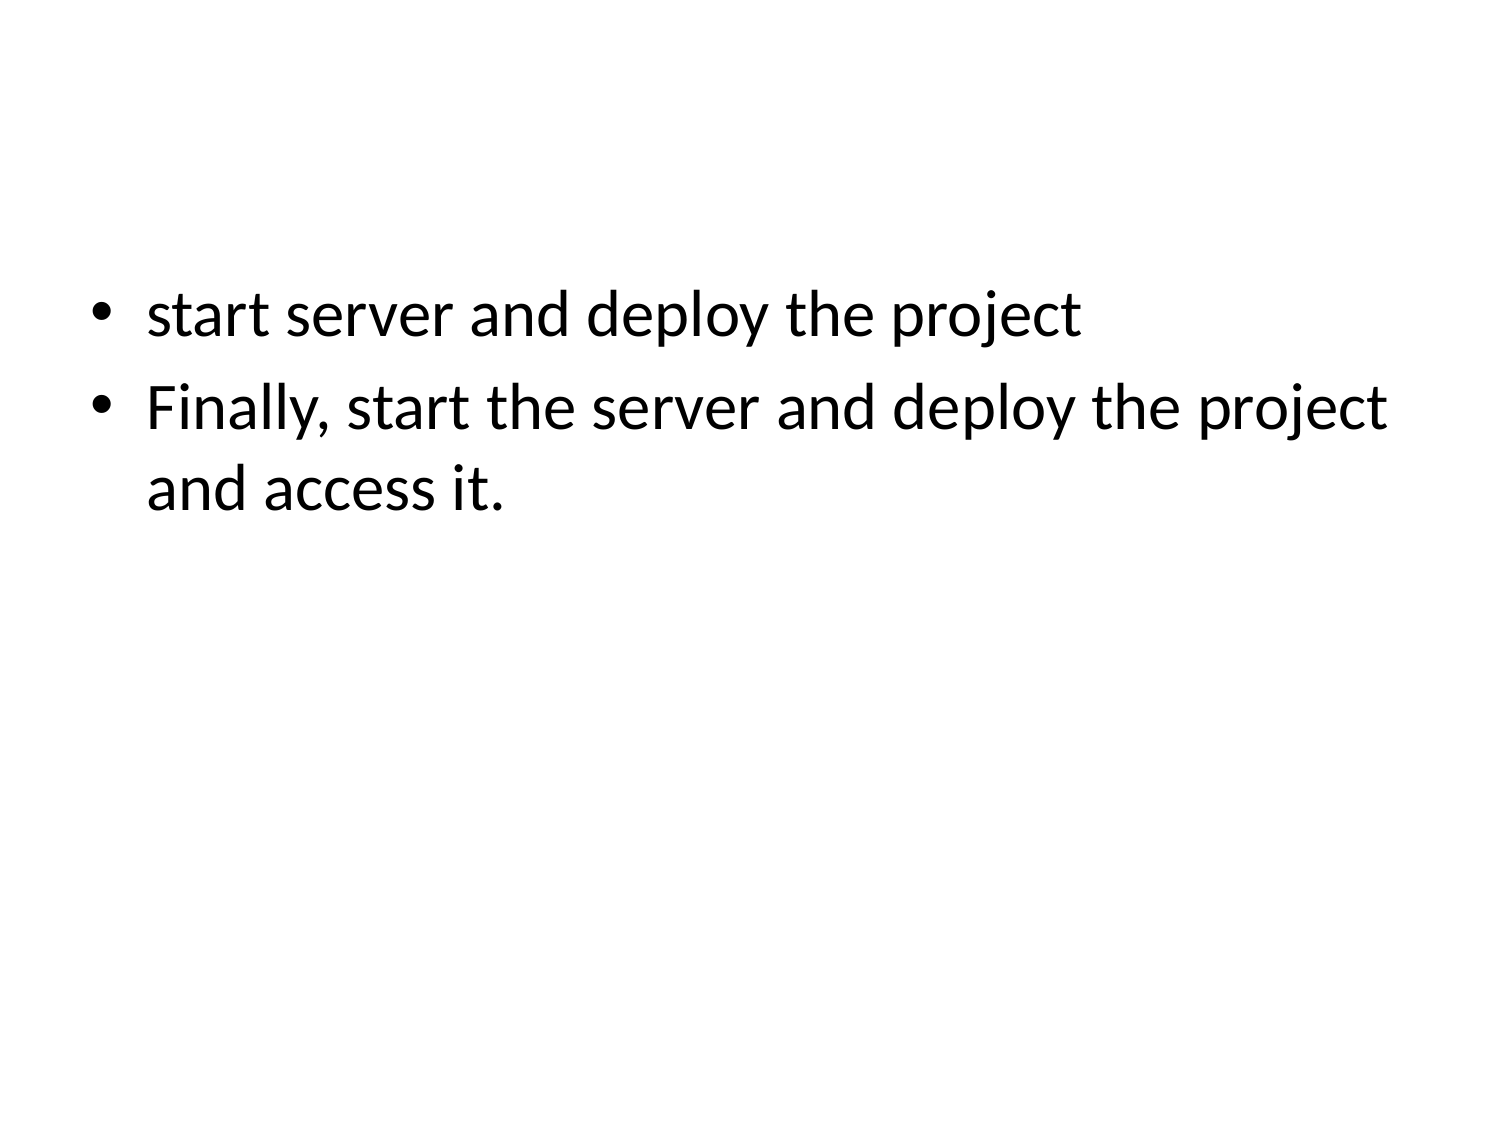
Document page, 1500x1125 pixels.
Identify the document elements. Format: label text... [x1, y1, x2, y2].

list start server and deploy the project Finally, start the server and deploy the project and access it. [75, 262, 1425, 1005]
